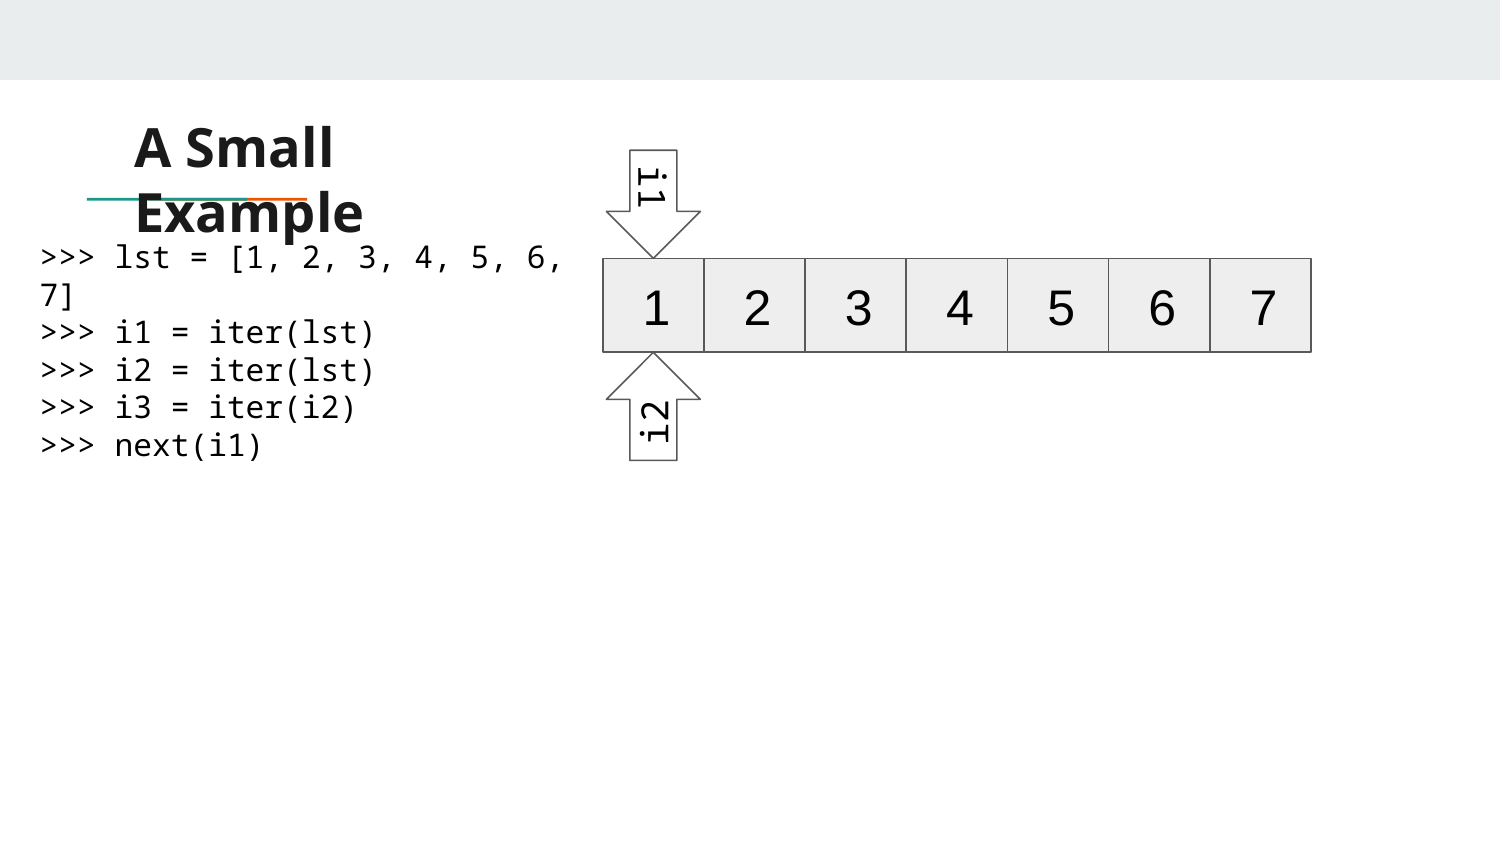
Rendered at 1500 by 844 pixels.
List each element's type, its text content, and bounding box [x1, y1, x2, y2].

text_box i2 [606, 352, 701, 461]
text_box 3 [805, 258, 906, 353]
text_box 5 [1007, 258, 1108, 353]
text_box 1 [603, 258, 703, 353]
text_box 2 [703, 258, 805, 353]
text_box 4 [906, 258, 1007, 353]
text_box 6 [1108, 258, 1209, 353]
text_box i1 [606, 150, 701, 259]
text_box 7 [1209, 258, 1311, 353]
text_box >>> lst = [1, 2, 3, 4, 5, 6, 7] >>> i1 = iter(lst) >>> i2 = iter(lst) >>> i3 = iter(i2) >>> next(i1) [24, 222, 603, 804]
title A Small Example [119, 98, 594, 186]
